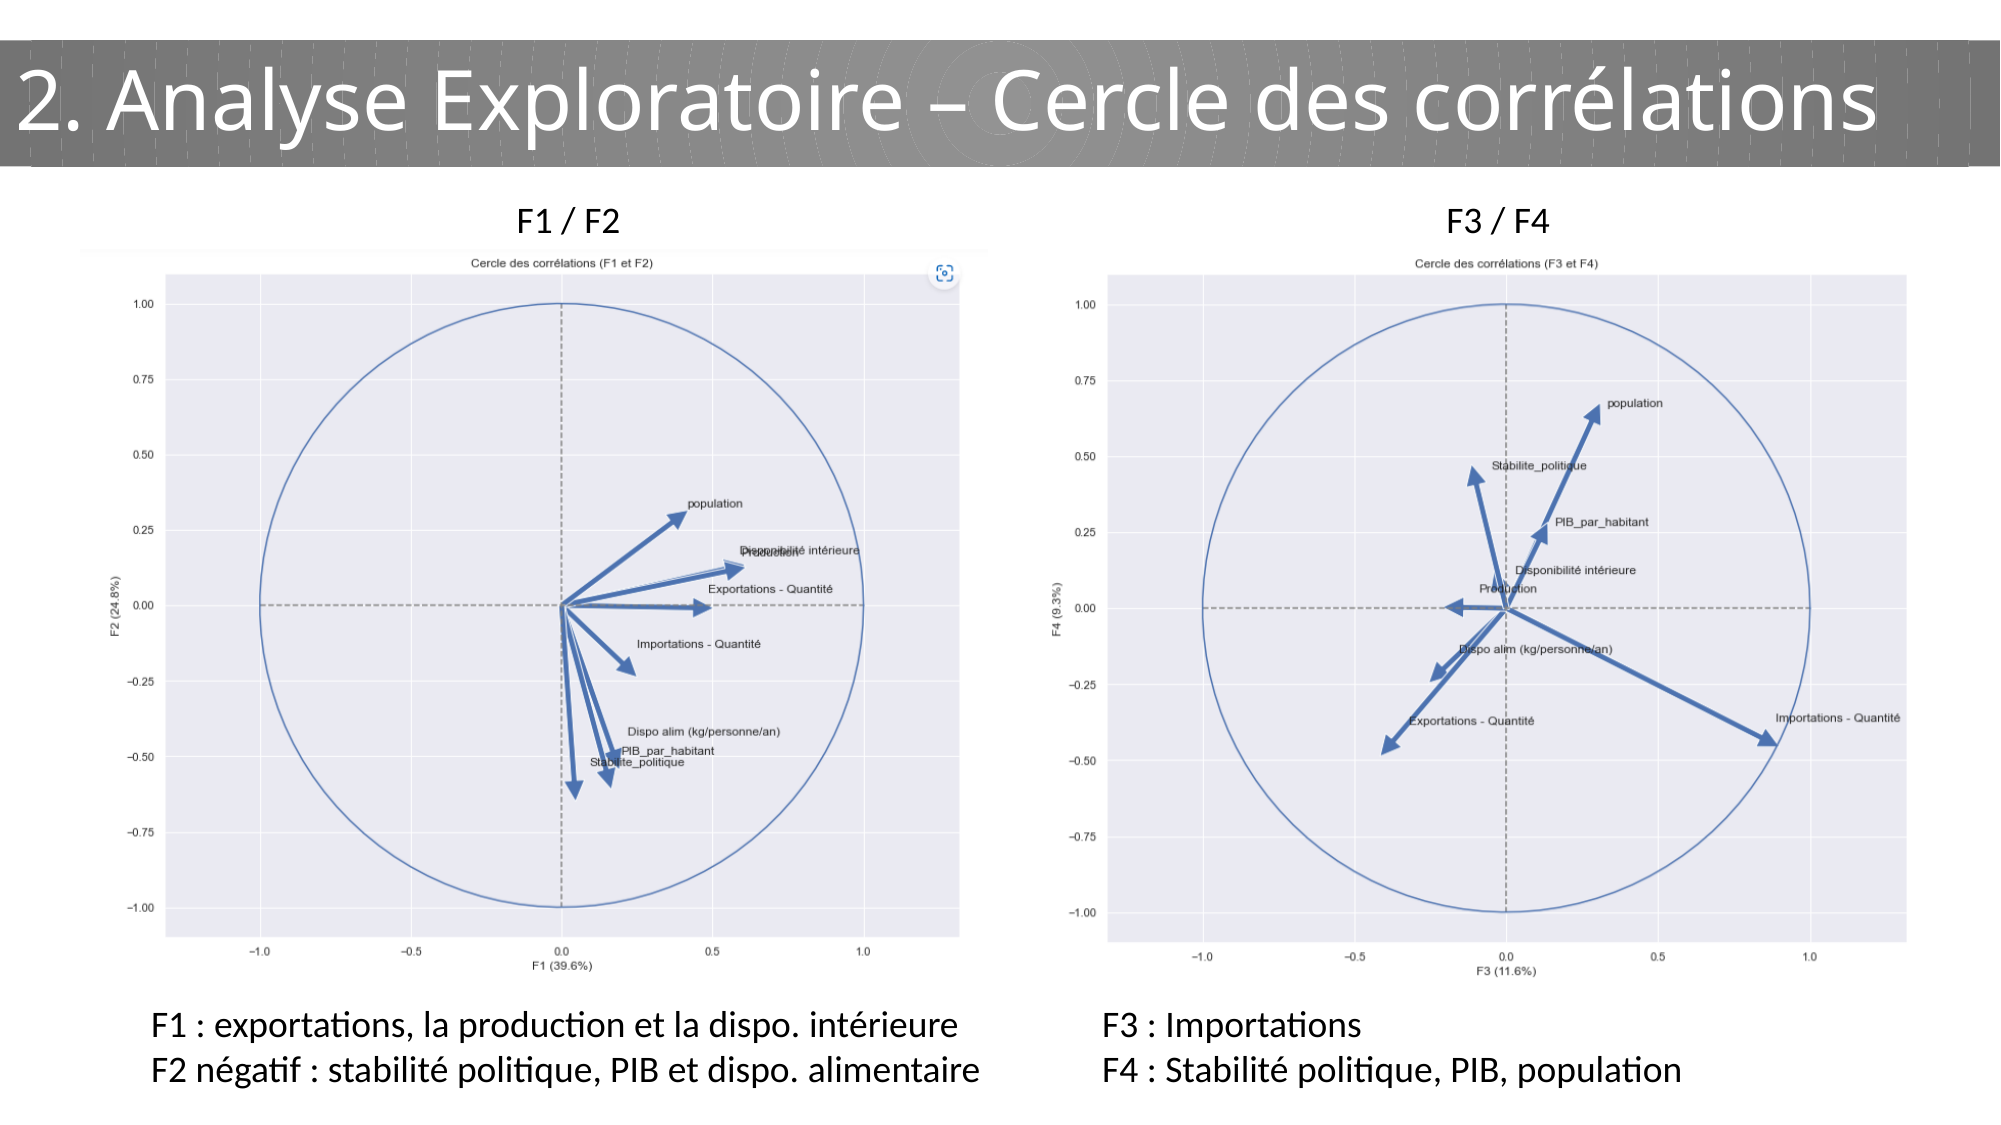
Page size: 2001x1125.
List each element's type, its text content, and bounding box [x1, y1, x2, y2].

picture [80, 249, 988, 979]
picture [1042, 248, 1920, 979]
text_box F1 / F2 [501, 188, 648, 249]
text_box F1 : exportations, la production et la dispo. intérieure F2 négatif : stabilité politique, PIB et dispo. alimentaire [136, 992, 1014, 1098]
text_box F3 / F4 [1431, 188, 1577, 248]
text_box F3 : Importations F4 : Stabilité politique, PIB, population [1087, 992, 1965, 1098]
text_box 2. Analyse Exploratoire – Cercle des corrélations [0, 40, 2000, 167]
